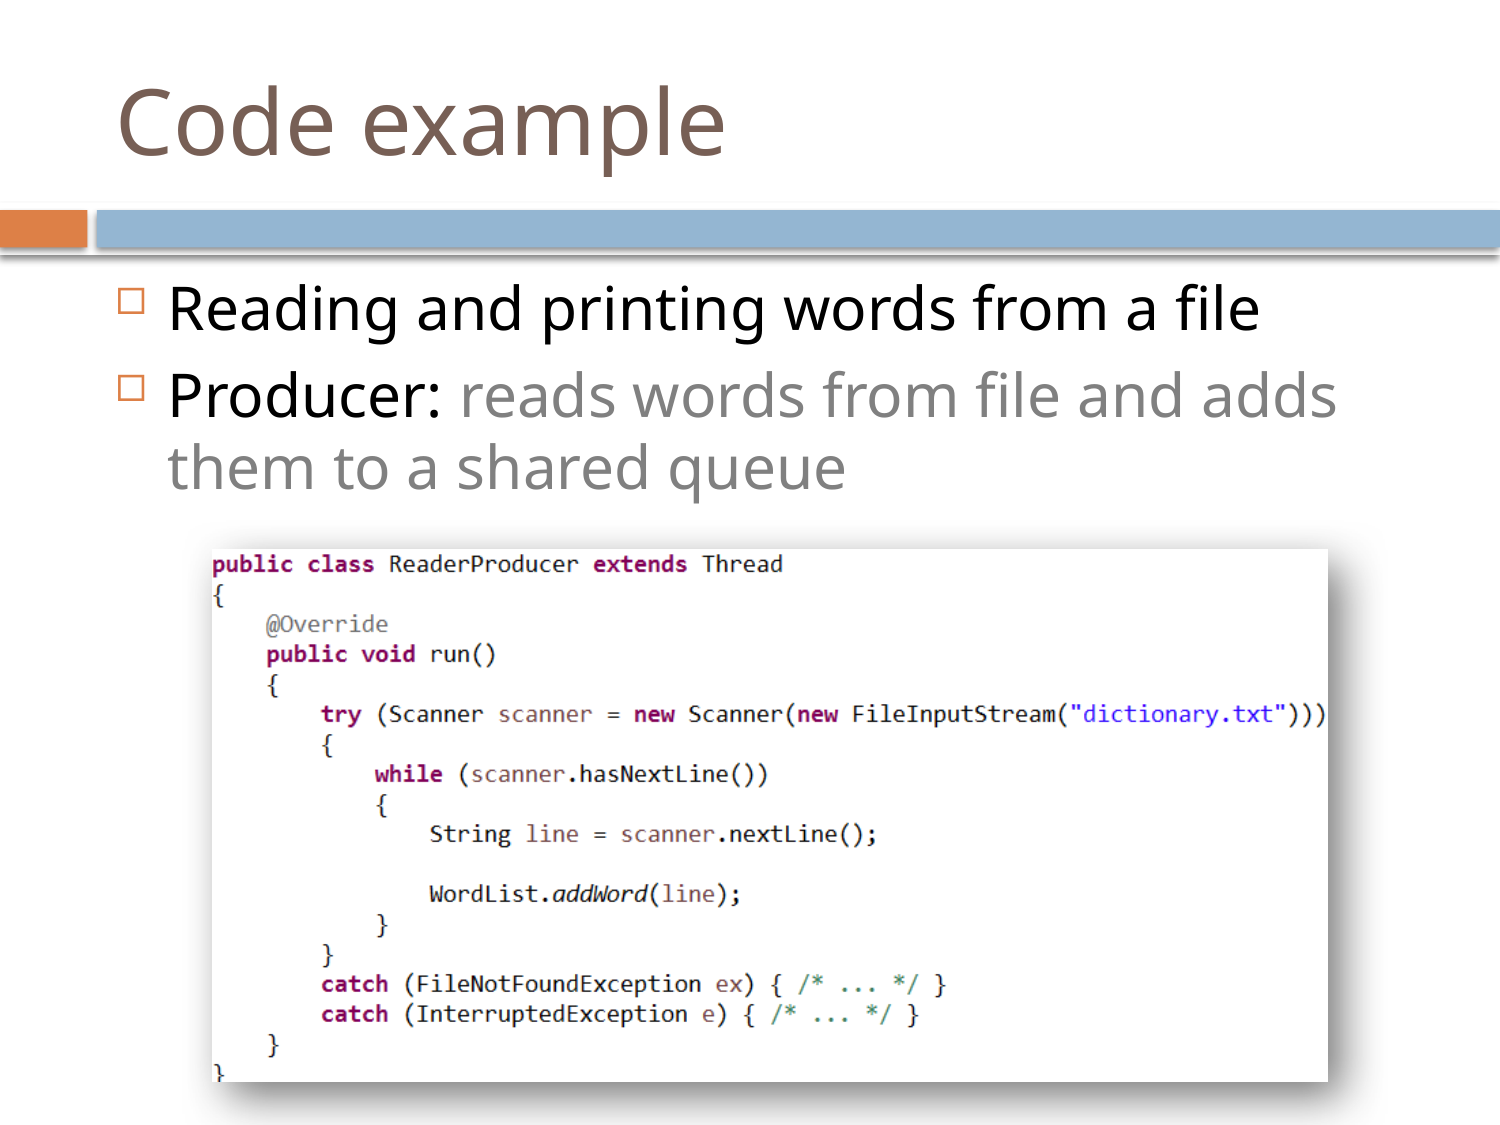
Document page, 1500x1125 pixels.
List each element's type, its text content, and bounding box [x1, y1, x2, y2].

title Code example [100, 37, 1438, 200]
picture [212, 549, 1329, 1083]
list Reading and printing words from a file Producer: reads words from file and adds them to a shared queue [100, 262, 1438, 1000]
